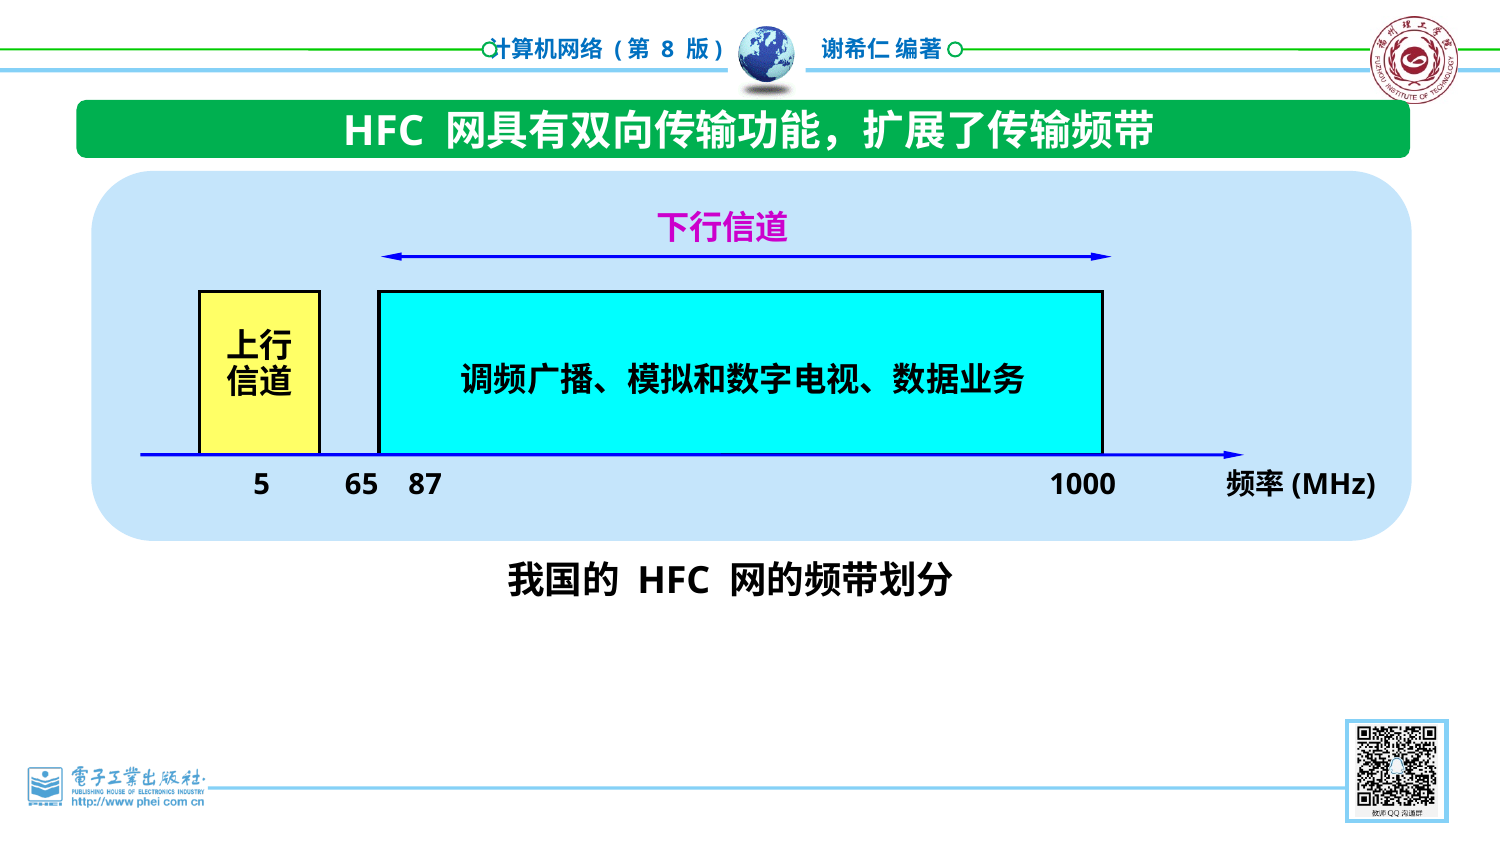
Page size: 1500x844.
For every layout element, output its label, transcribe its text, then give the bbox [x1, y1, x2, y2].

text_box 下行信道 [630, 193, 816, 258]
text_box 我国的 HFC 网的频带划分 [480, 548, 982, 609]
text_box [140, 450, 1245, 459]
text_box [89, 168, 1414, 543]
text_box [379, 291, 1103, 454]
picture [23, 764, 208, 809]
picture [1370, 16, 1458, 104]
picture [1355, 724, 1438, 817]
text_box [380, 252, 630, 261]
list HFC 网具有双向传输功能，扩展了传输频带 [204, 99, 1293, 158]
picture [736, 24, 796, 99]
text_box 上行 信道 [211, 321, 325, 409]
text_box [199, 291, 320, 454]
text_box 频率(MHz) [1211, 457, 1391, 508]
text_box 调频广播、模拟和数字电视、数据业务 [446, 350, 1042, 405]
text_box 5 65 87 1000 [238, 457, 1132, 508]
text_box [816, 252, 1112, 261]
